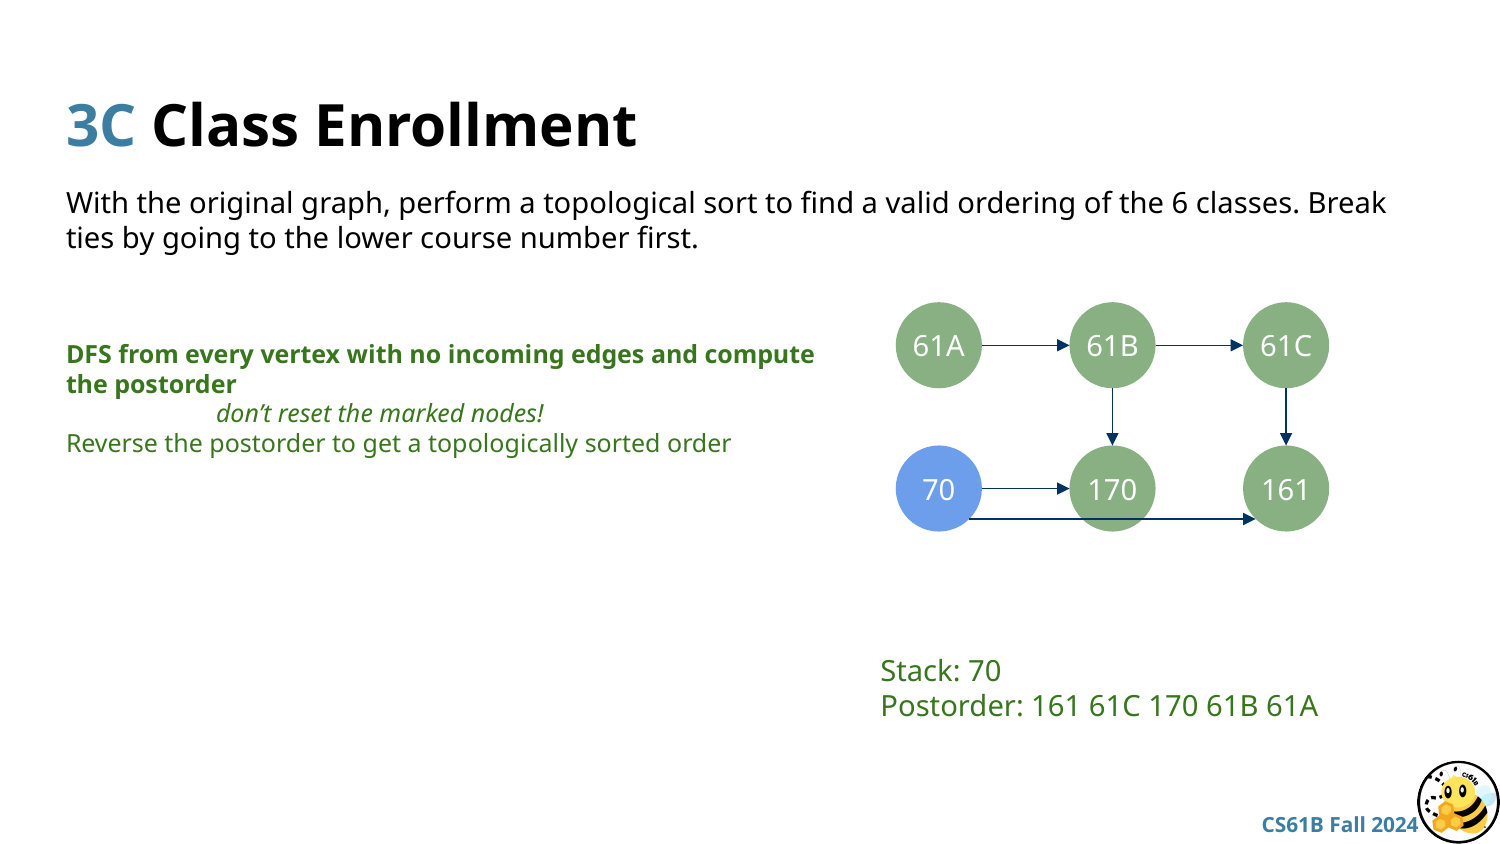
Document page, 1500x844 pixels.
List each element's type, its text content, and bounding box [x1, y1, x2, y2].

text_box 170 [1083, 520, 1108, 532]
text_box 61C [1243, 302, 1330, 389]
text_box 170 [1069, 446, 1108, 518]
title 3C Class Enrollment [51, 72, 1449, 167]
text_box 170 [1116, 520, 1142, 532]
text_box 170 [1116, 445, 1156, 518]
text_box With the original graph, perform a topological sort to find a valid ordering of the 6 classes. Break ties by going to the lower course number first. [51, 169, 1434, 270]
text_box 61B [1069, 302, 1156, 388]
text_box 161 [1243, 445, 1330, 532]
text_box 61A [895, 302, 982, 389]
text_box Stack: 70 Postorder: 161 61C 170 61B 61A [865, 637, 1453, 738]
text_box DFS from every vertex with no incoming edges and compute the postorder don’t reset the marked nodes! Reverse the postorder to get a topologically sorted order [51, 323, 872, 473]
picture [1417, 760, 1500, 844]
text_box 70 [895, 445, 982, 532]
